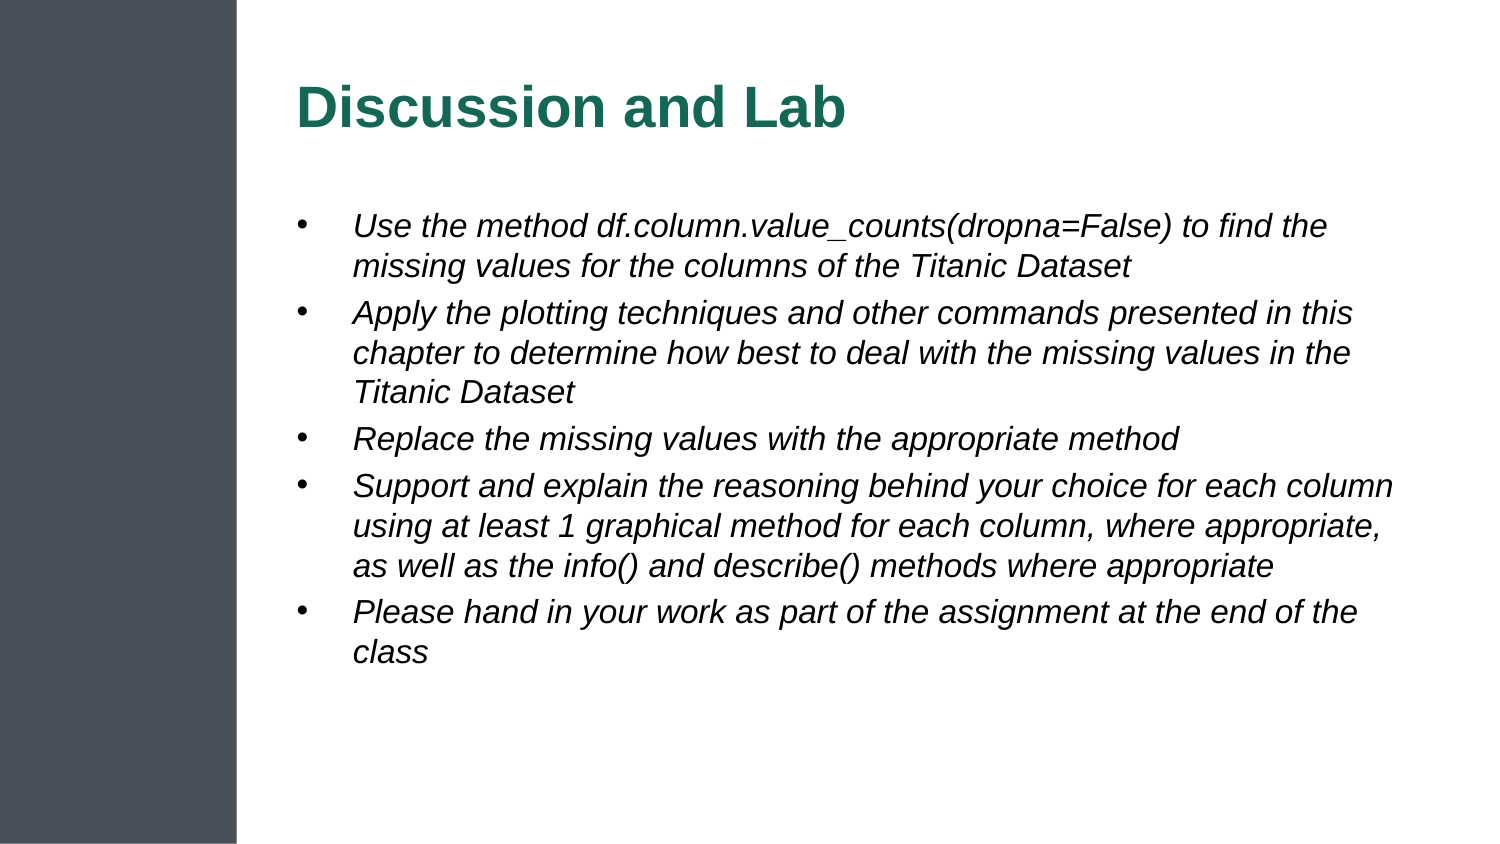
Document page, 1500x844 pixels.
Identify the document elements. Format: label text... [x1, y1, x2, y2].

title Discussion and Lab [281, 33, 1425, 175]
picture [0, 0, 1500, 844]
list Use the method df.column.value_counts(dropna=False) to find the missing values for the columns of the Titanic Dataset Apply the plotting techniques and other commands presented in this chapter to determine how best to deal with the missing values in the Titanic Dataset Replace the missing values with the appropriate method Support and explain the reasoning behind your choice for each column using at least 1 graphical method for each column, where appropriate, as well as the info() and describe() methods where appropriate Please hand in your work as part of the assignment at the end of the class [281, 196, 1425, 754]
